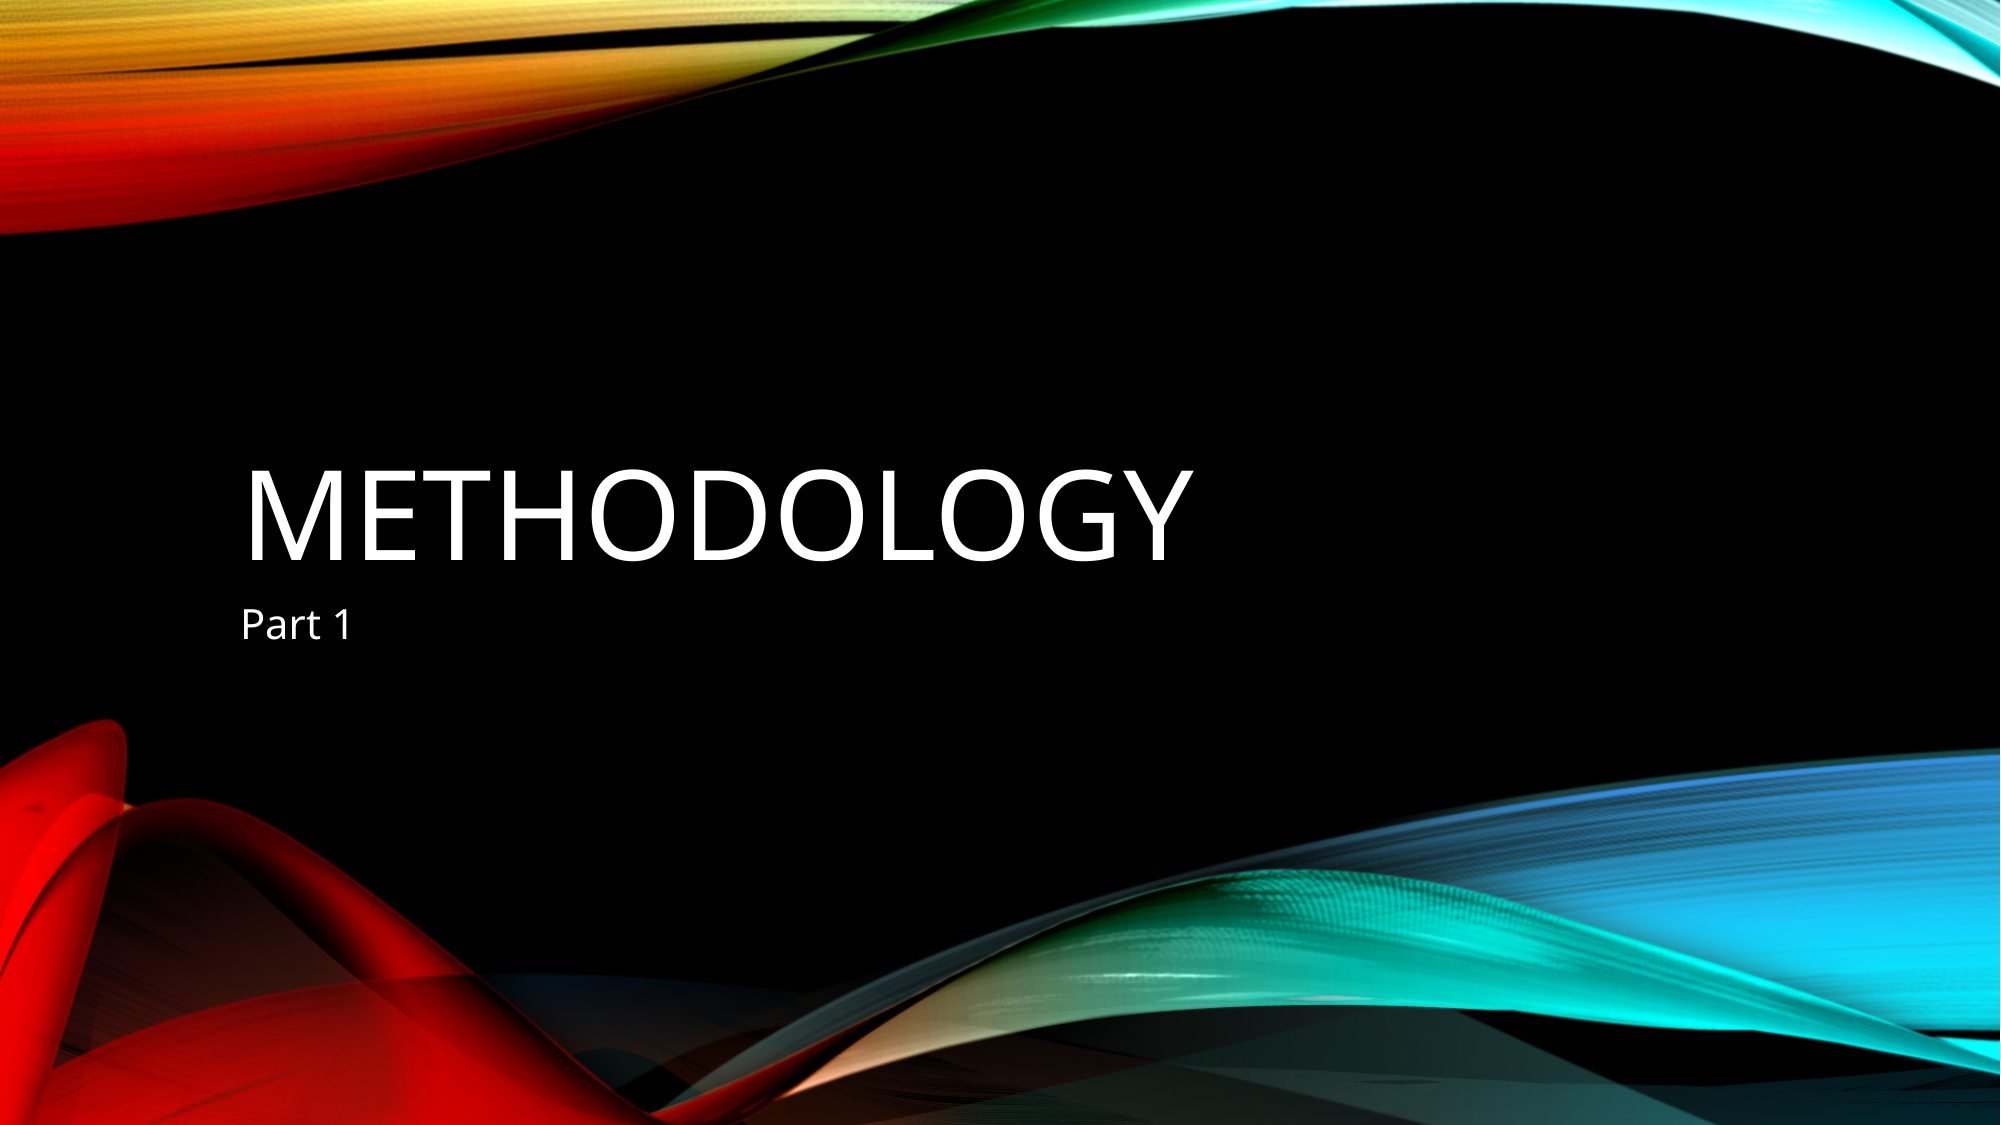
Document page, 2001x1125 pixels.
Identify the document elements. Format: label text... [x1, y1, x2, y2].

subtitle Part 1 [225, 595, 1775, 709]
title Methodology [225, 295, 1775, 595]
picture [0, 0, 2000, 237]
picture [0, 717, 2000, 1125]
